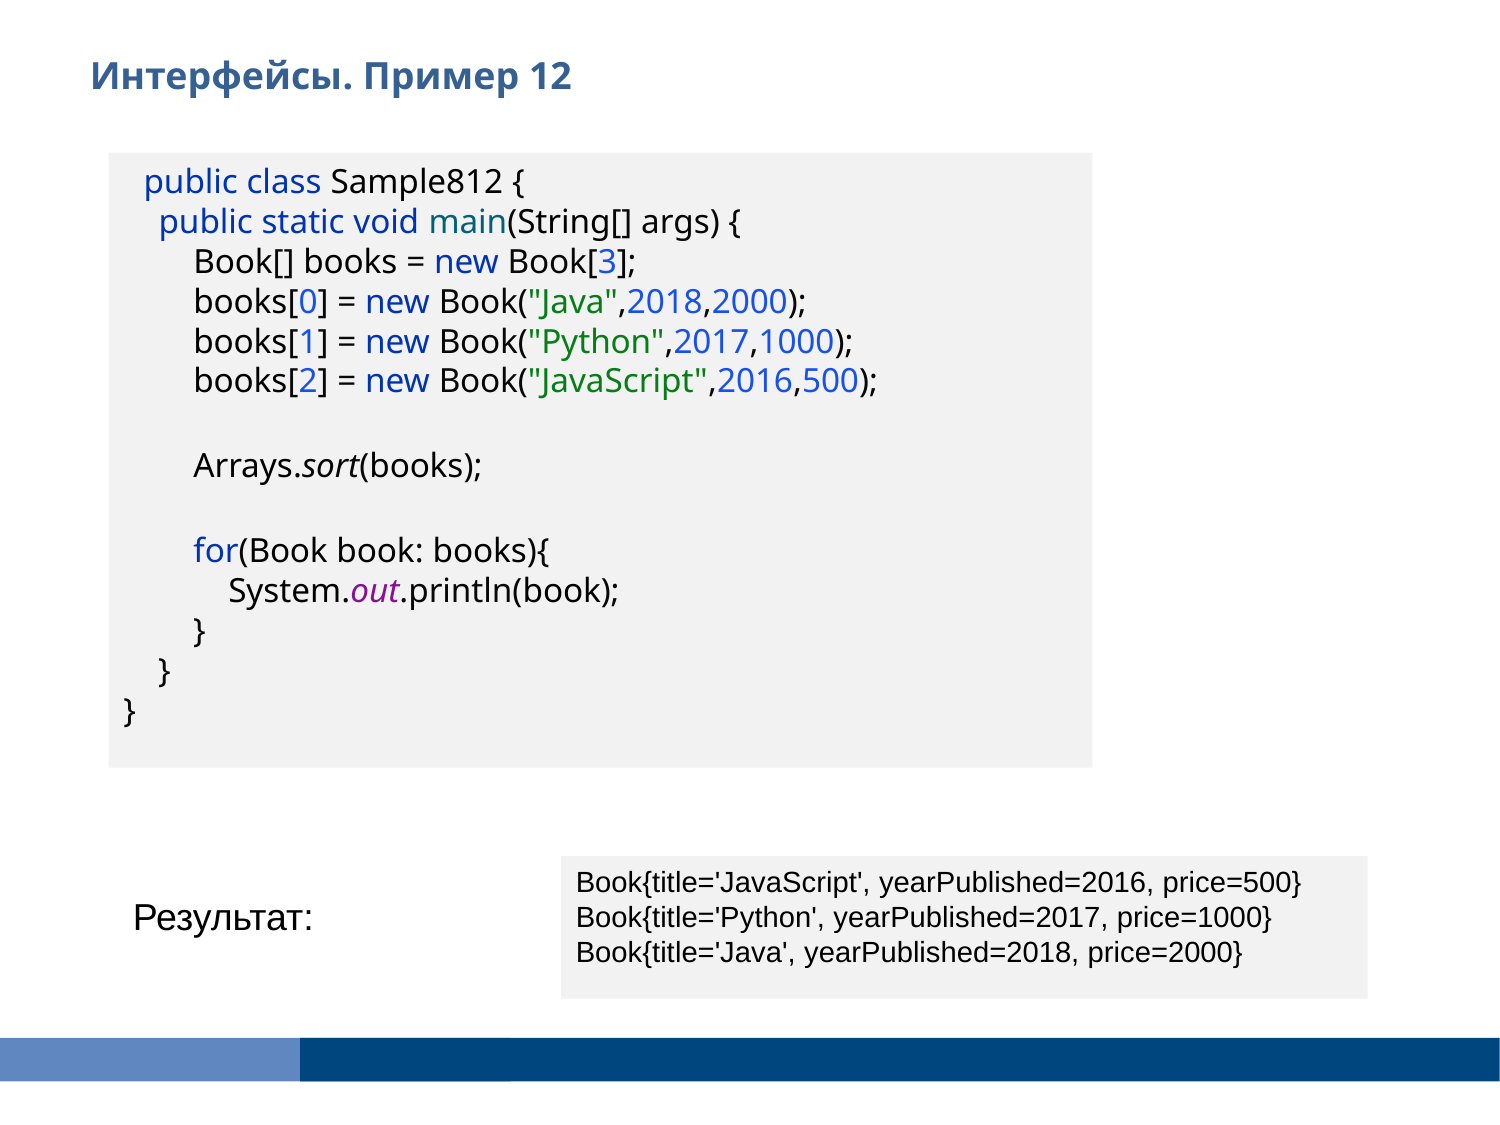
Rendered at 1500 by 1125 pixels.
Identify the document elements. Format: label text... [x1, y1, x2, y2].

text_box Результат: [118, 885, 443, 943]
text_box Интерфейсы. Пример 12 [75, 45, 1425, 163]
text_box Book{title='JavaScript', yearPublished=2016, price=500} Book{title='Python', yearPublished=2017, price=1000} Book{title='Java', yearPublished=2018, price=2000} [561, 856, 1368, 999]
text_box public class Sample812 { public static void main(String[] args) { Book[] books = new Book[3]; books[0] = new Book("Java",2018,2000); books[1] = new Book("Python",2017,1000); books[2] = new Book("JavaScript",2016,500); Arrays.sort(books); for(Book book: books){ System.out.println(book); } } } [108, 152, 1093, 768]
